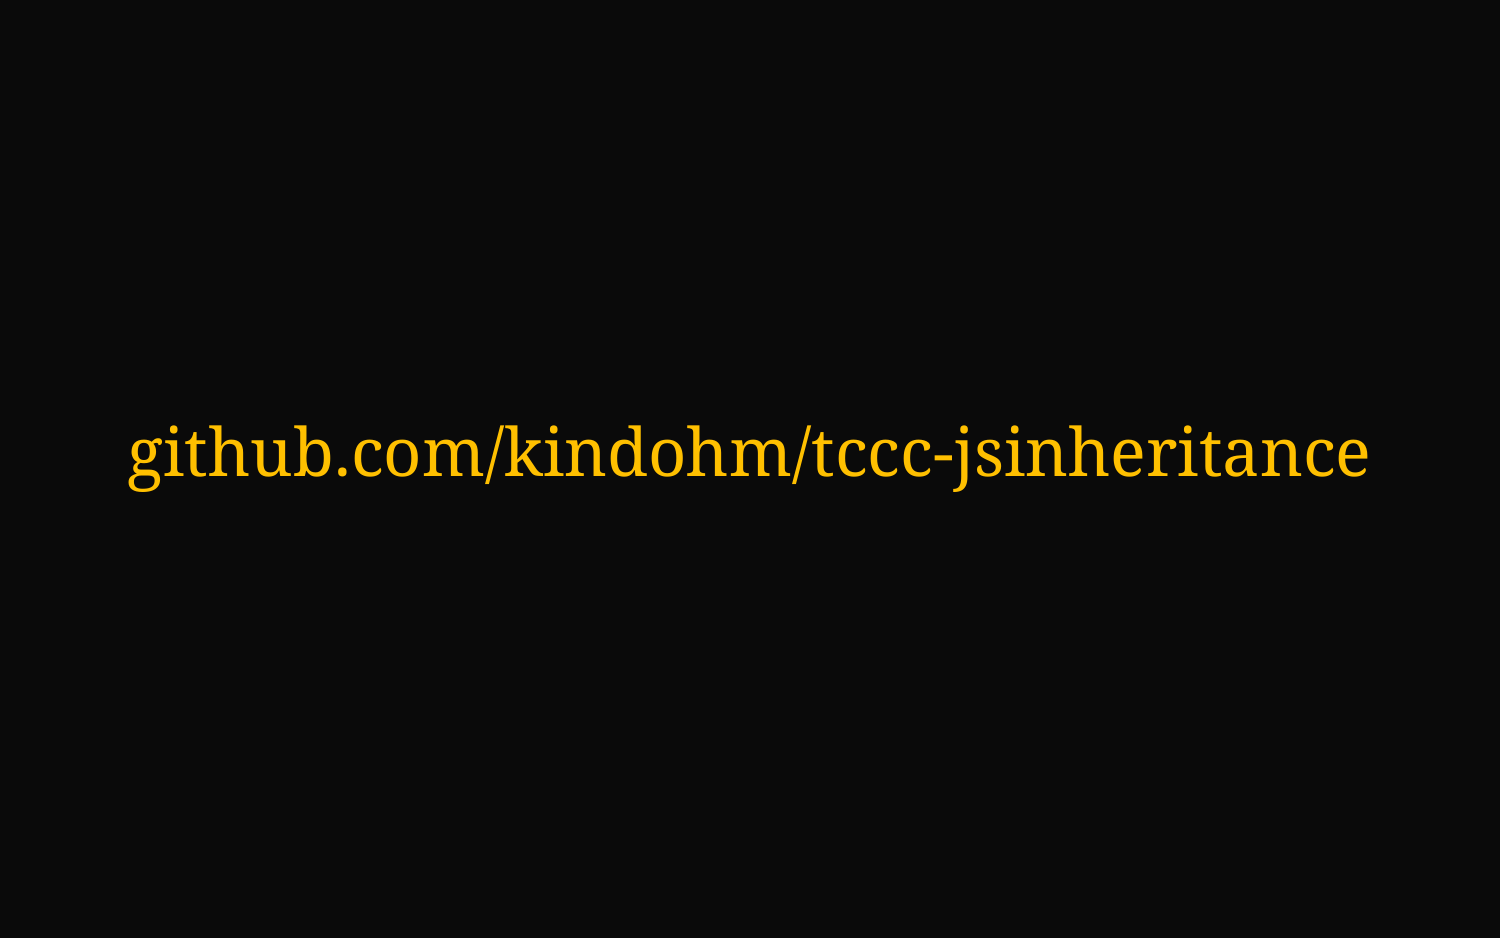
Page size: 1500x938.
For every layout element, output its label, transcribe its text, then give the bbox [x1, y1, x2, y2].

text_box github.com/kindohm/tccc-jsinheritance [12, 243, 1488, 657]
